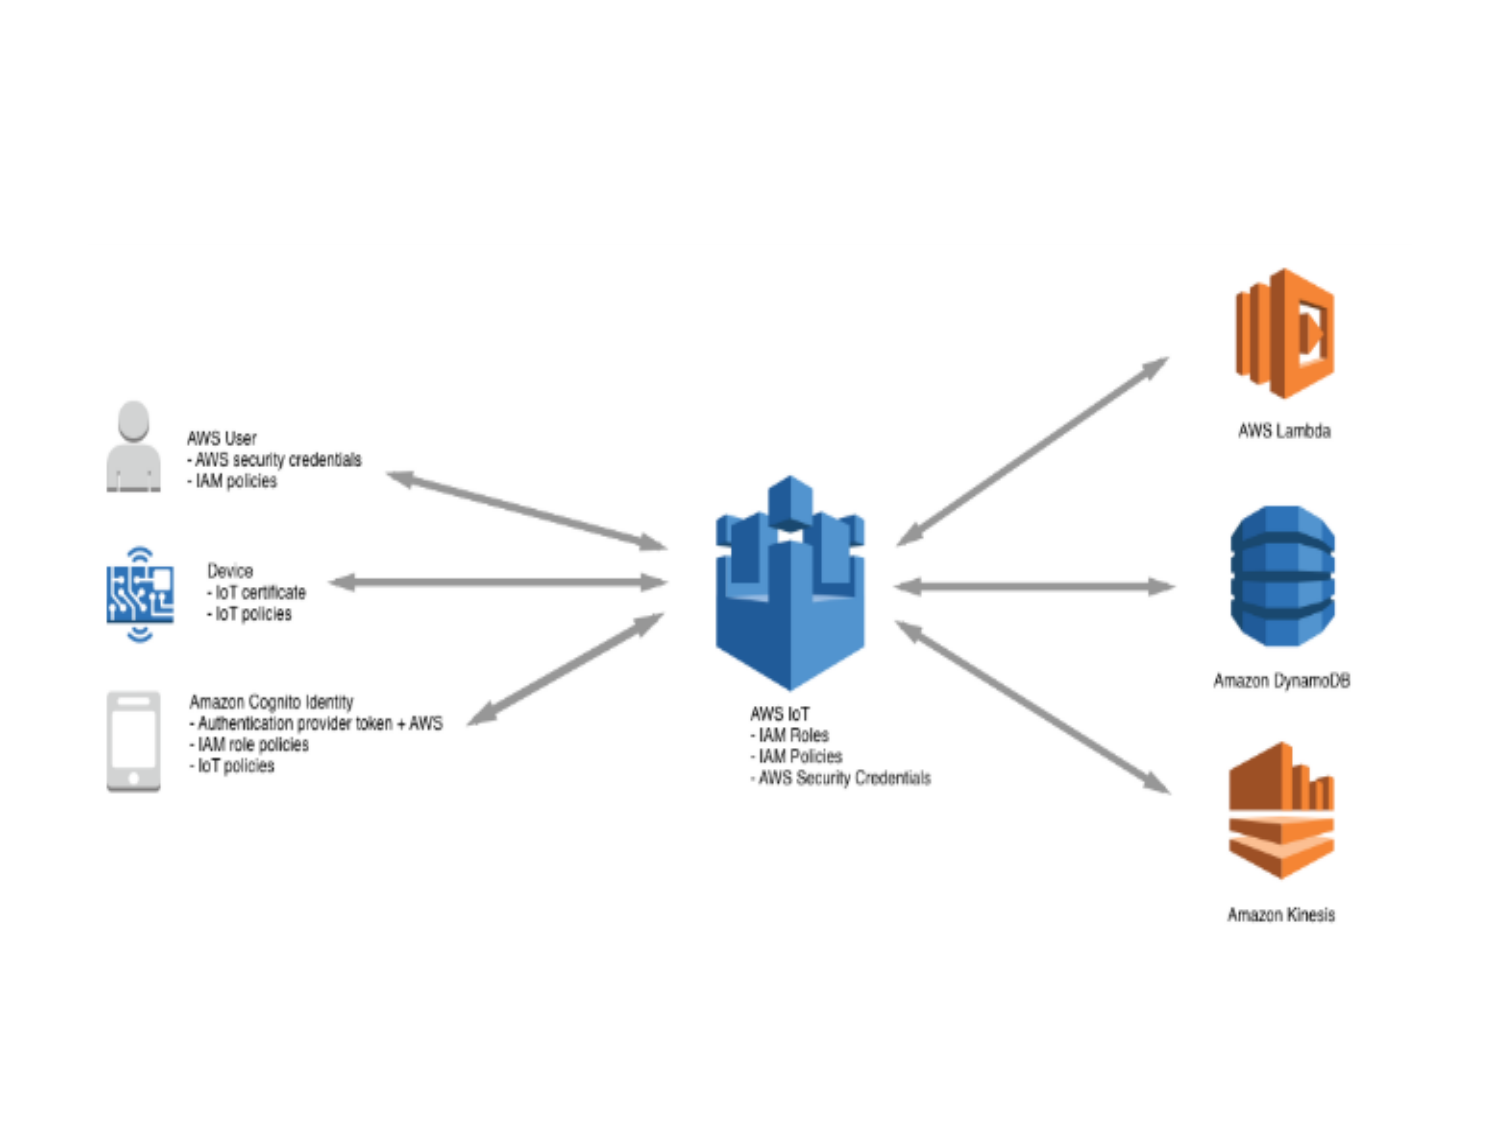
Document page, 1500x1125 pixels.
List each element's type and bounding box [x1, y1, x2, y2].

list [88, 243, 1412, 965]
